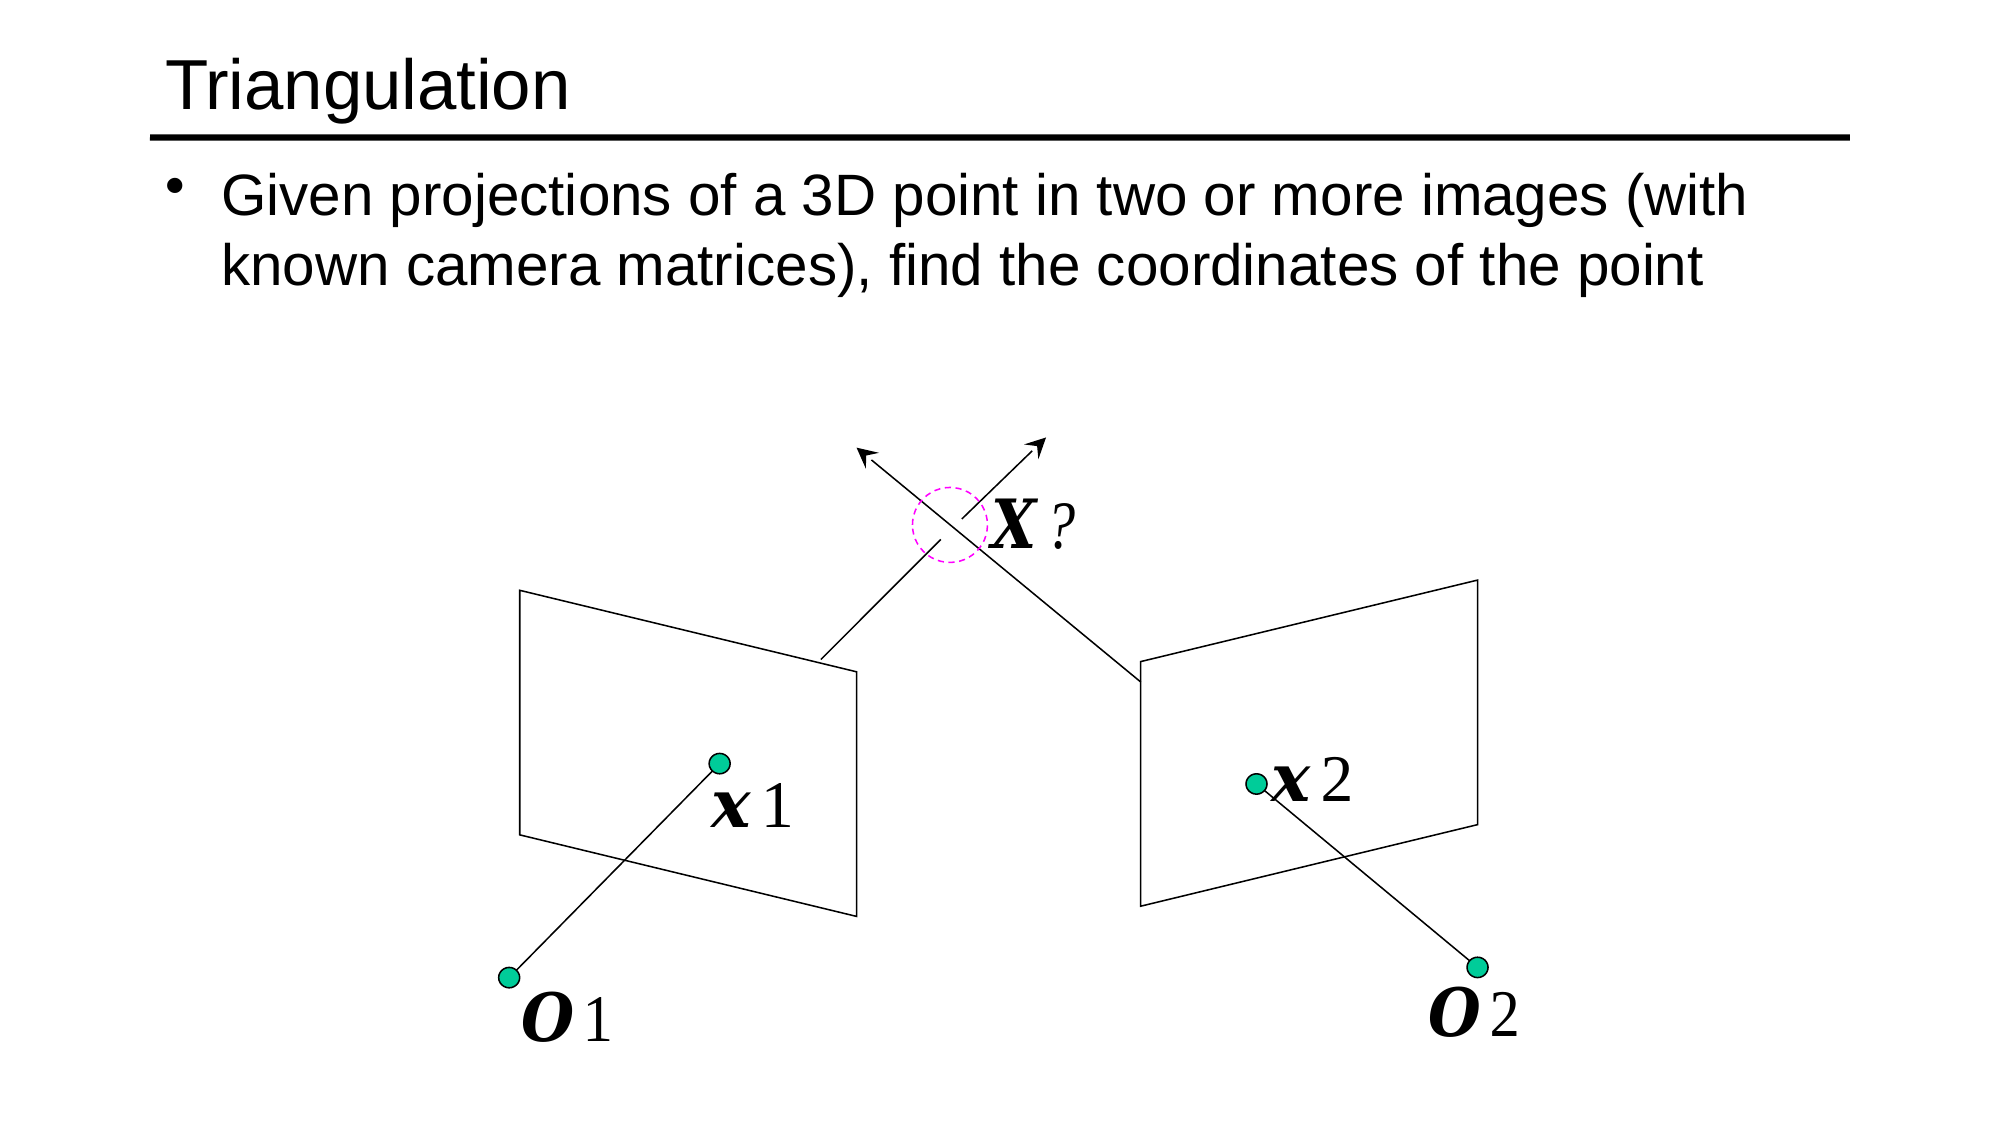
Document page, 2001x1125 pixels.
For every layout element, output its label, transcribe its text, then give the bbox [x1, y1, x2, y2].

list Given projections of a 3D point in two or more images (with known camera matrices), find the coordinates of the point [149, 149, 1851, 1013]
text_box [1467, 957, 1489, 978]
text_box [856, 447, 880, 469]
text_box [709, 753, 731, 774]
text_box [519, 590, 857, 917]
text_box [1246, 773, 1268, 795]
title Triangulation [149, 12, 1851, 149]
text_box [498, 967, 520, 988]
text_box [1024, 437, 1047, 460]
text_box [1140, 580, 1478, 907]
text_box [912, 487, 988, 563]
